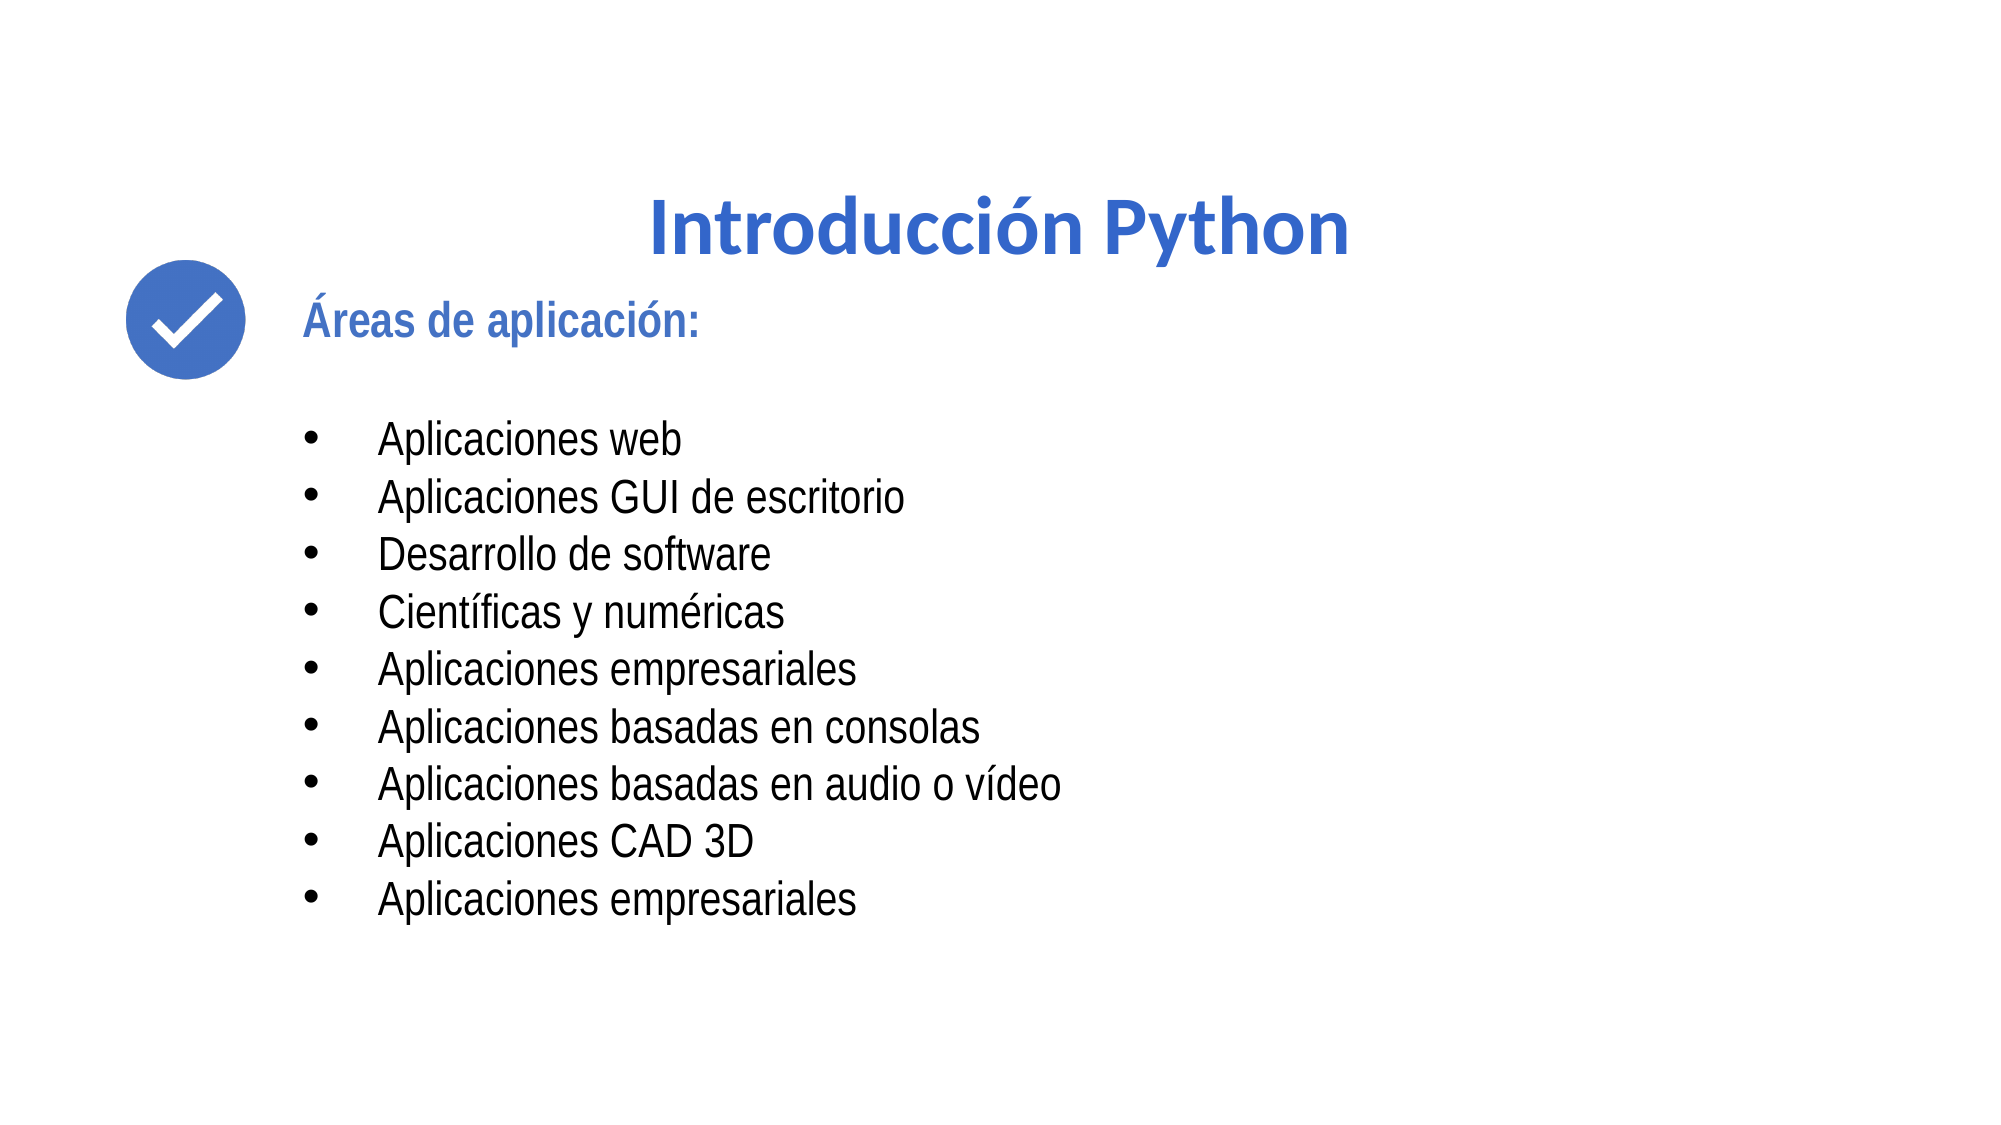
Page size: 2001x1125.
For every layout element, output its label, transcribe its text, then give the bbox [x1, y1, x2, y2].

text_box Introducción Python [370, 164, 1630, 280]
text_box Áreas de aplicación: Aplicaciones web Aplicaciones GUI de escritorio Desarrollo de software Científicas y numéricas Aplicaciones empresariales Aplicaciones basadas en consolas Aplicaciones basadas en audio o vídeo Aplicaciones CAD 3D Aplicaciones empresariales [288, 280, 1382, 933]
picture [110, 244, 261, 395]
